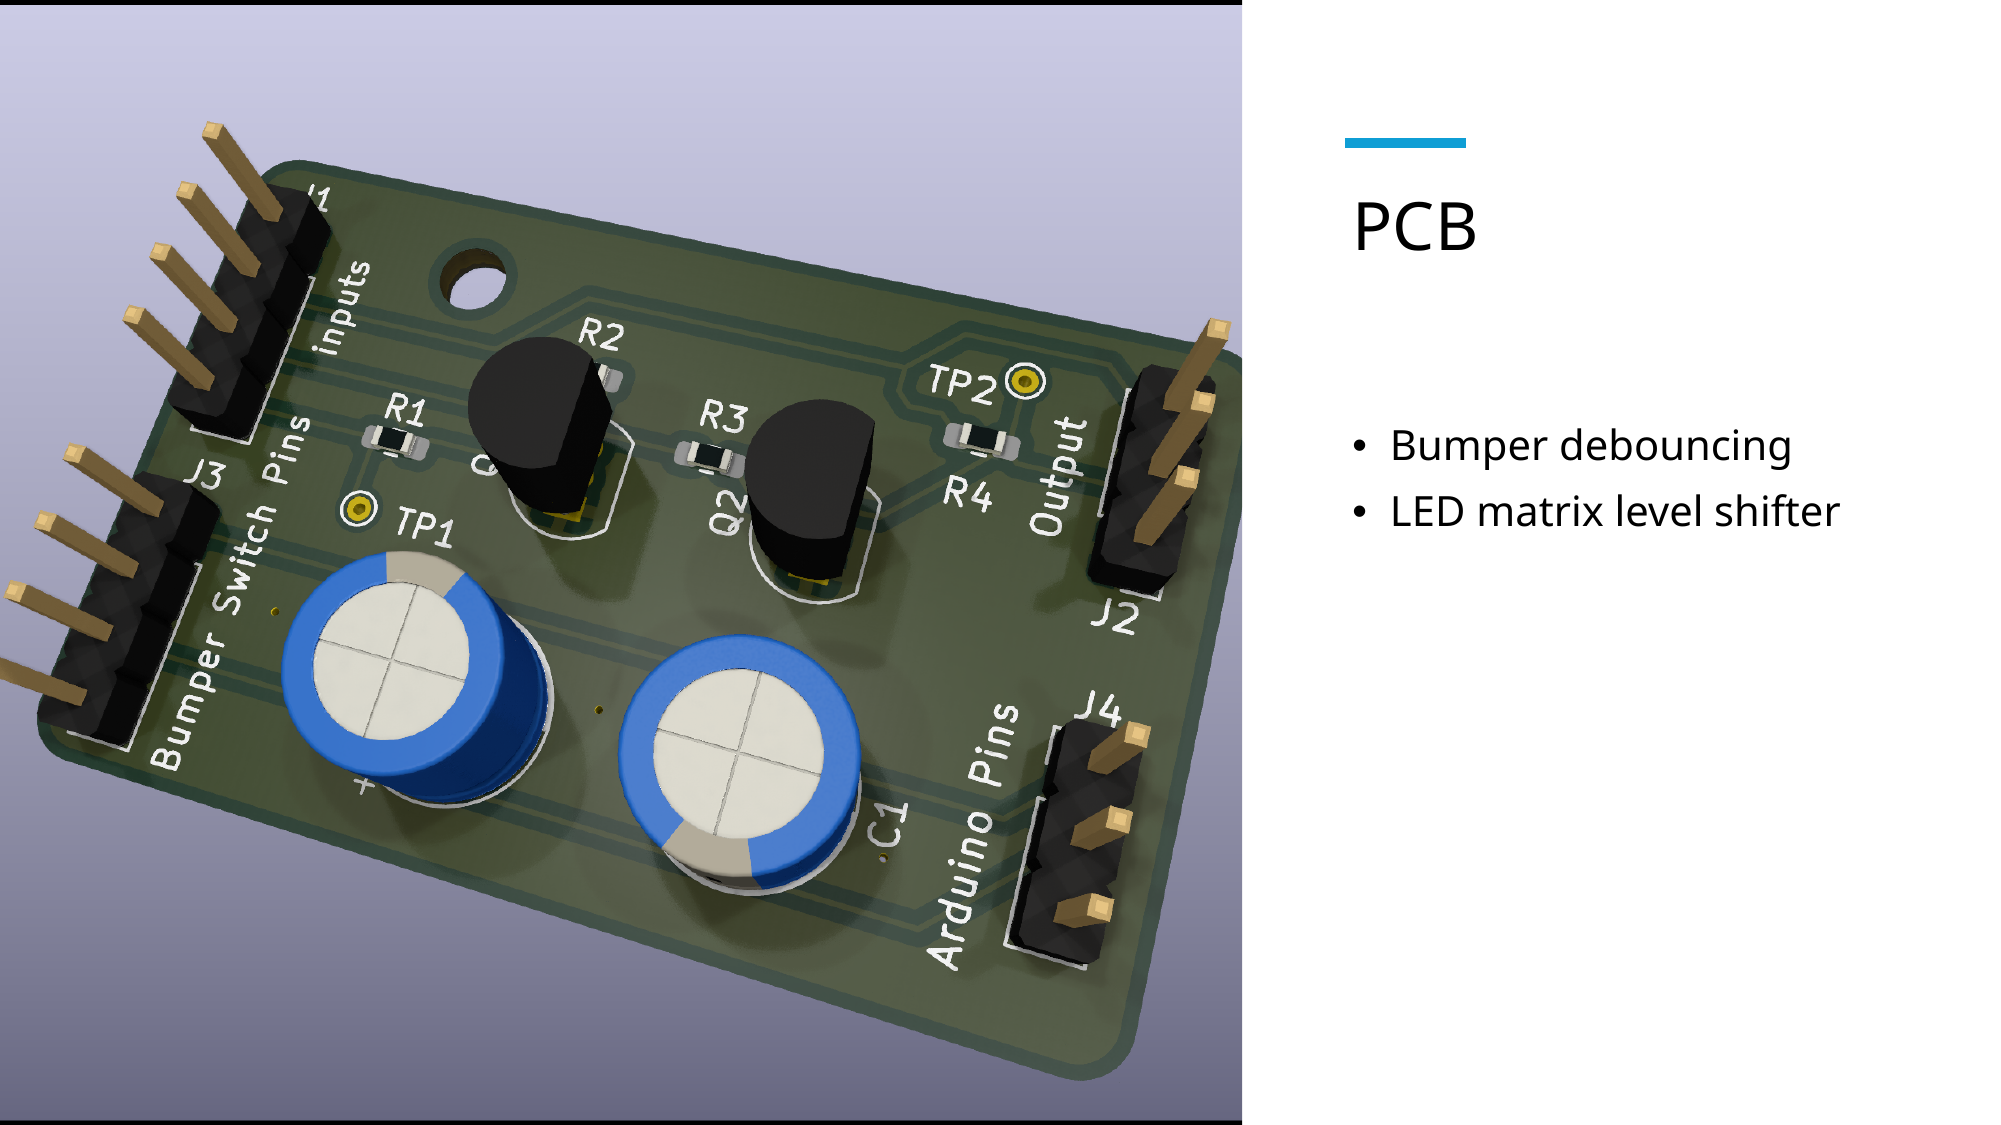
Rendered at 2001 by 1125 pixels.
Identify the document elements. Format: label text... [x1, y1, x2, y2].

title PCB [1337, 185, 1901, 417]
picture [0, 0, 1243, 1125]
list Bumper debouncing LED matrix level shifter [1337, 417, 1901, 1008]
